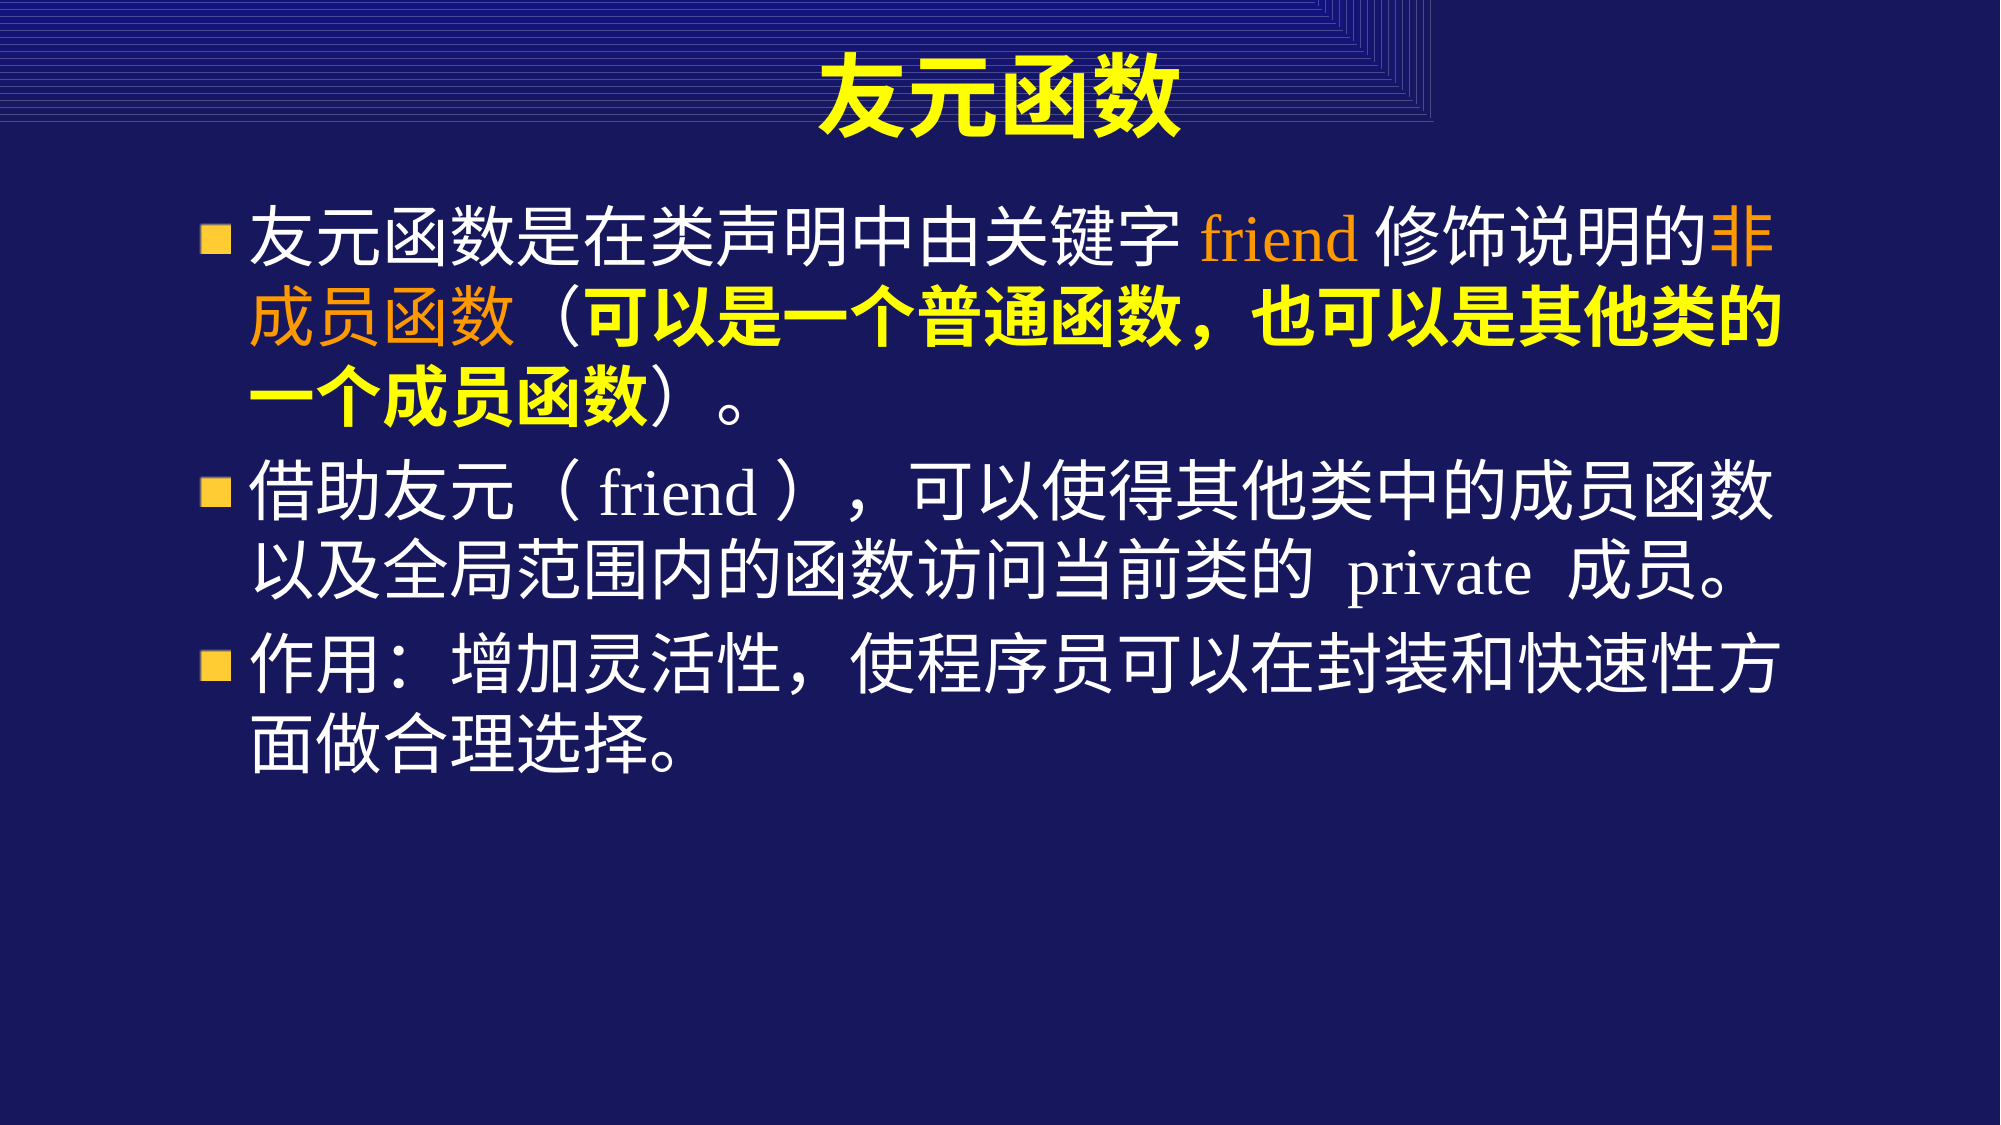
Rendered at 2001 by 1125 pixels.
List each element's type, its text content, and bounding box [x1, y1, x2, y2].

list 友元函数是在类声明中由关键字friend修饰说明的非成员函数（可以是一个普通函数，也可以是其他类的一个成员函数）。 借助友元（friend），可以使得其他类中的成员函数以及全局范围内的函数访问当前类的 private 成员。 作用：增加灵活性，使程序员可以在封装和快速性方面做合理选择。 [177, 187, 1850, 1077]
title 友元函数 [149, 0, 1850, 188]
picture [192, 469, 231, 507]
picture [192, 216, 231, 254]
picture [192, 642, 231, 681]
